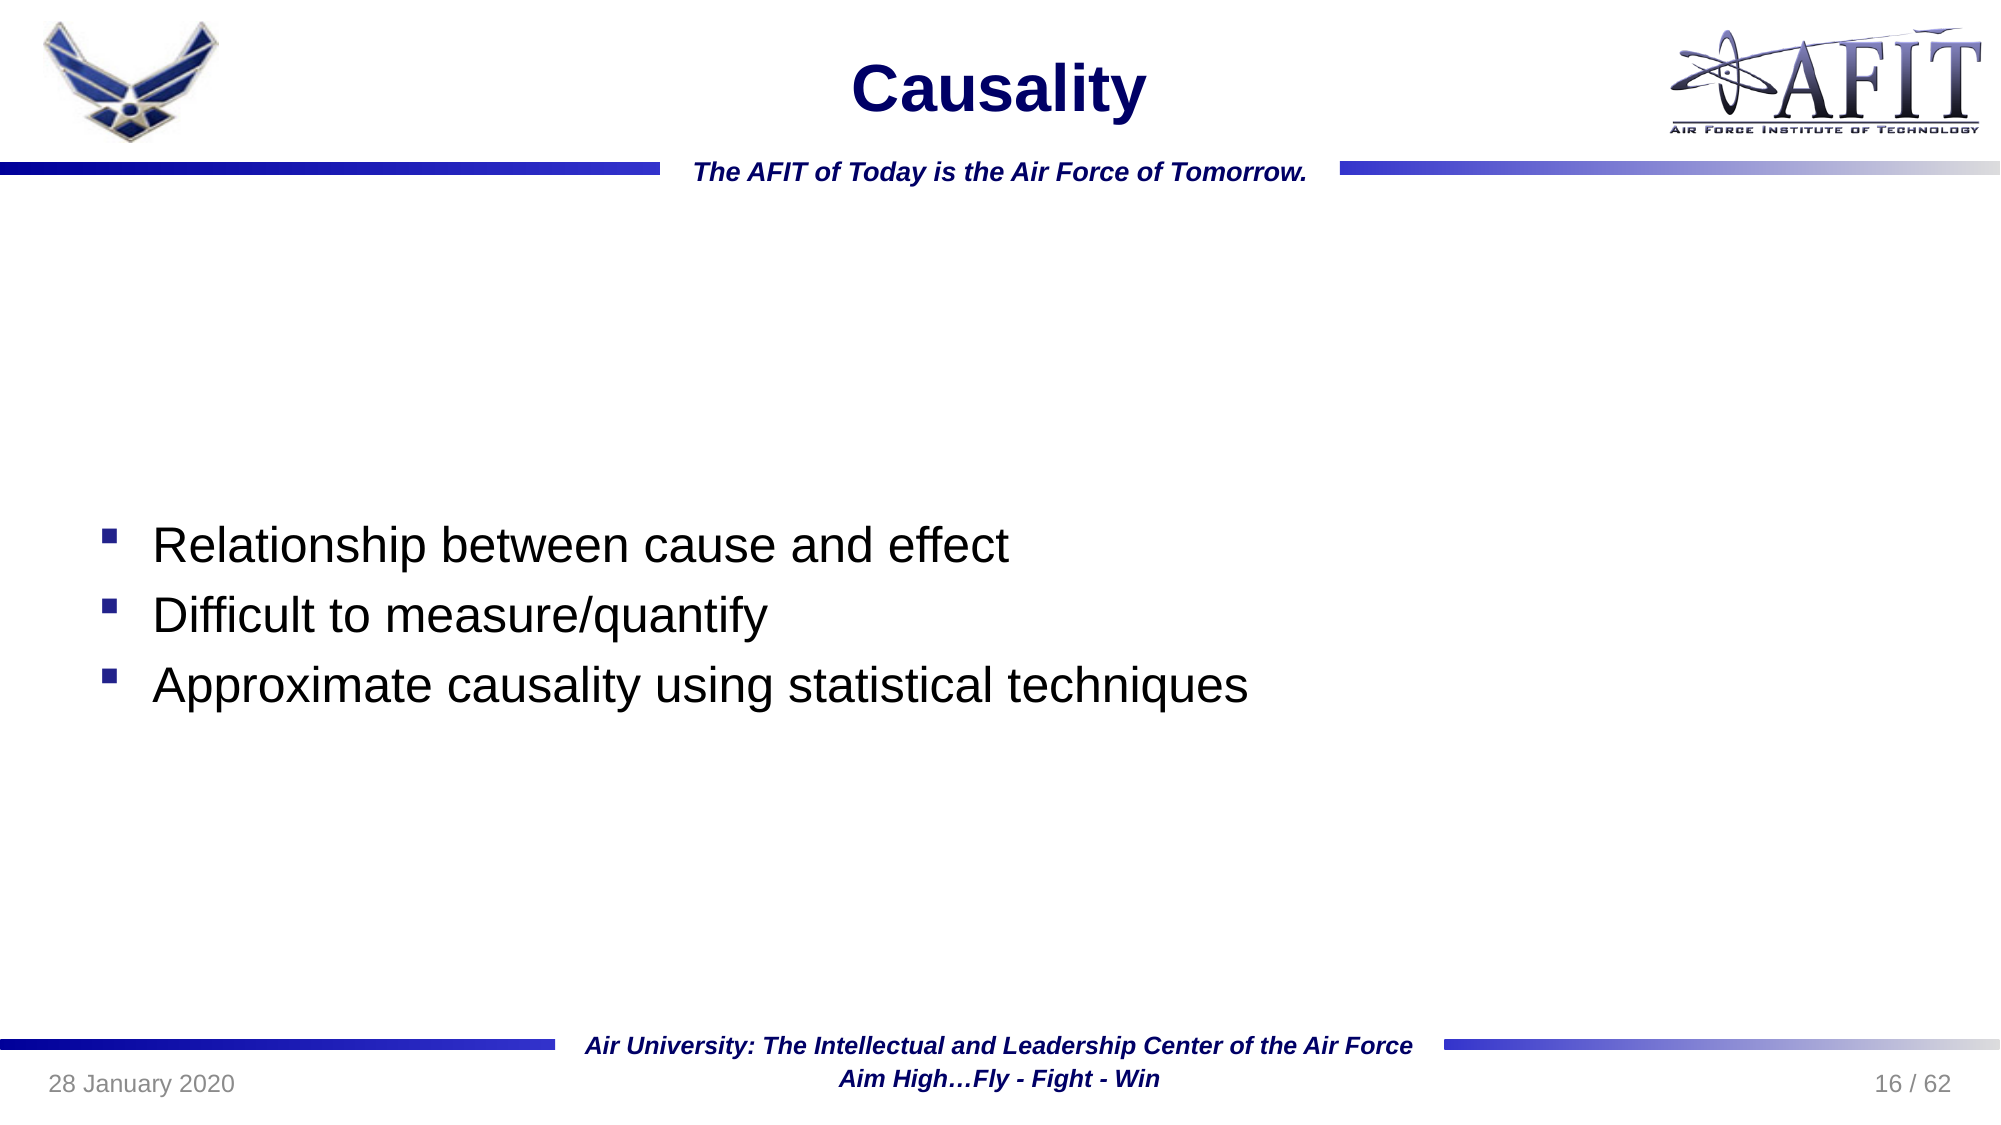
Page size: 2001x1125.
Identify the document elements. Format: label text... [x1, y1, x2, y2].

picture [43, 21, 149, 143]
title Causality [149, 0, 1851, 169]
slide_number 16 / 62 [1500, 1052, 1967, 1113]
list Relationship between cause and effect Difficult to measure/quantify Approximate causality using statistical techniques [83, 212, 1883, 1013]
